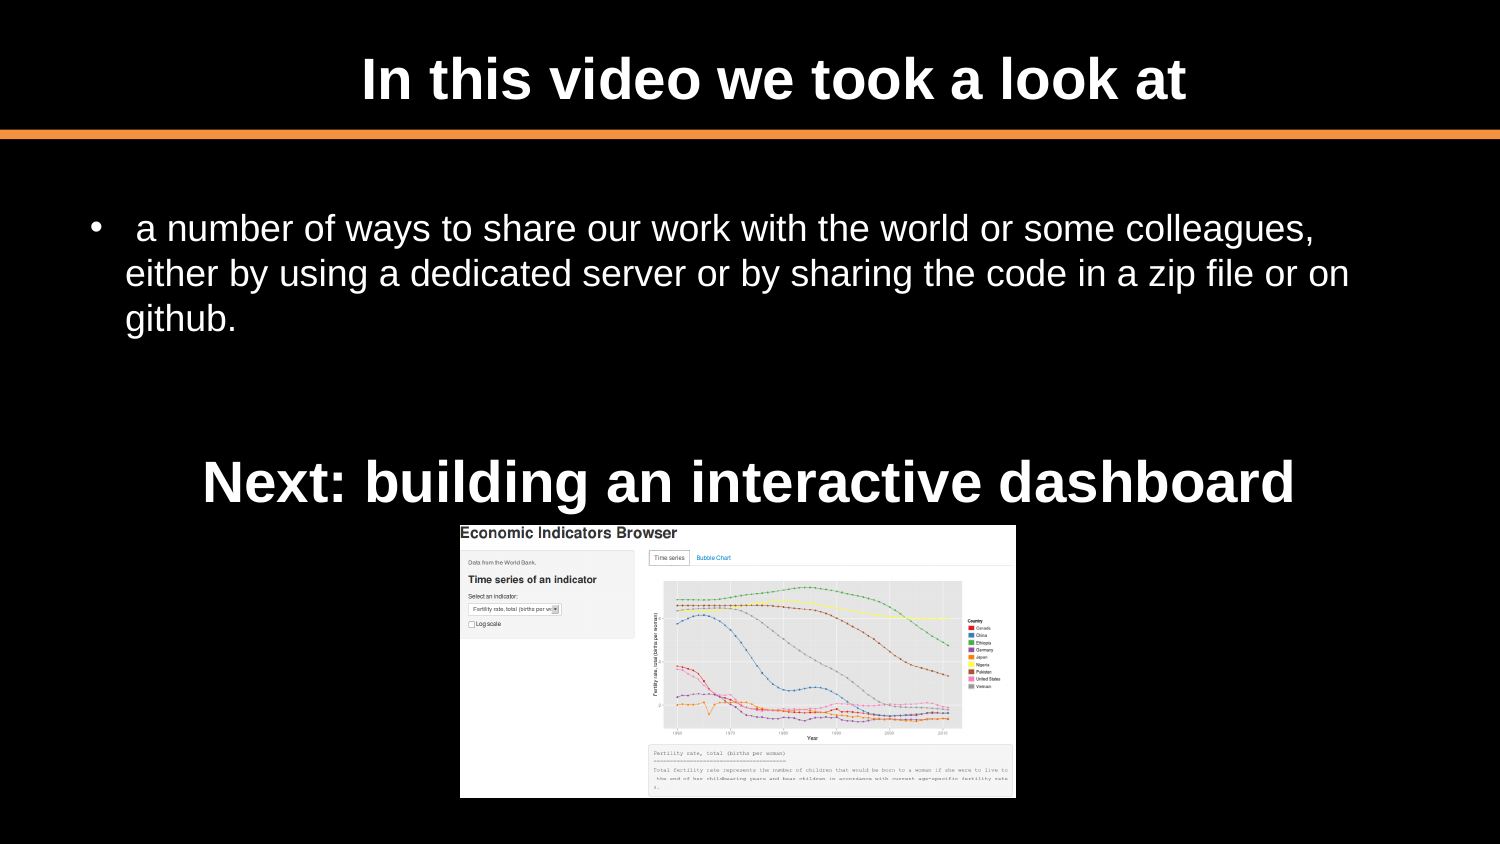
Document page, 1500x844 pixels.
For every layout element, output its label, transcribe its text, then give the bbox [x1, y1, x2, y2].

picture [460, 525, 1016, 798]
text_box Next: building an interactive dashboard [187, 436, 1313, 517]
text_box In this video we took a look at [149, 34, 1400, 119]
text_box a number of ways to share our work with the world or some colleagues, either by using a dedicated server or by sharing the code in a zip file or on github. [75, 196, 1425, 754]
